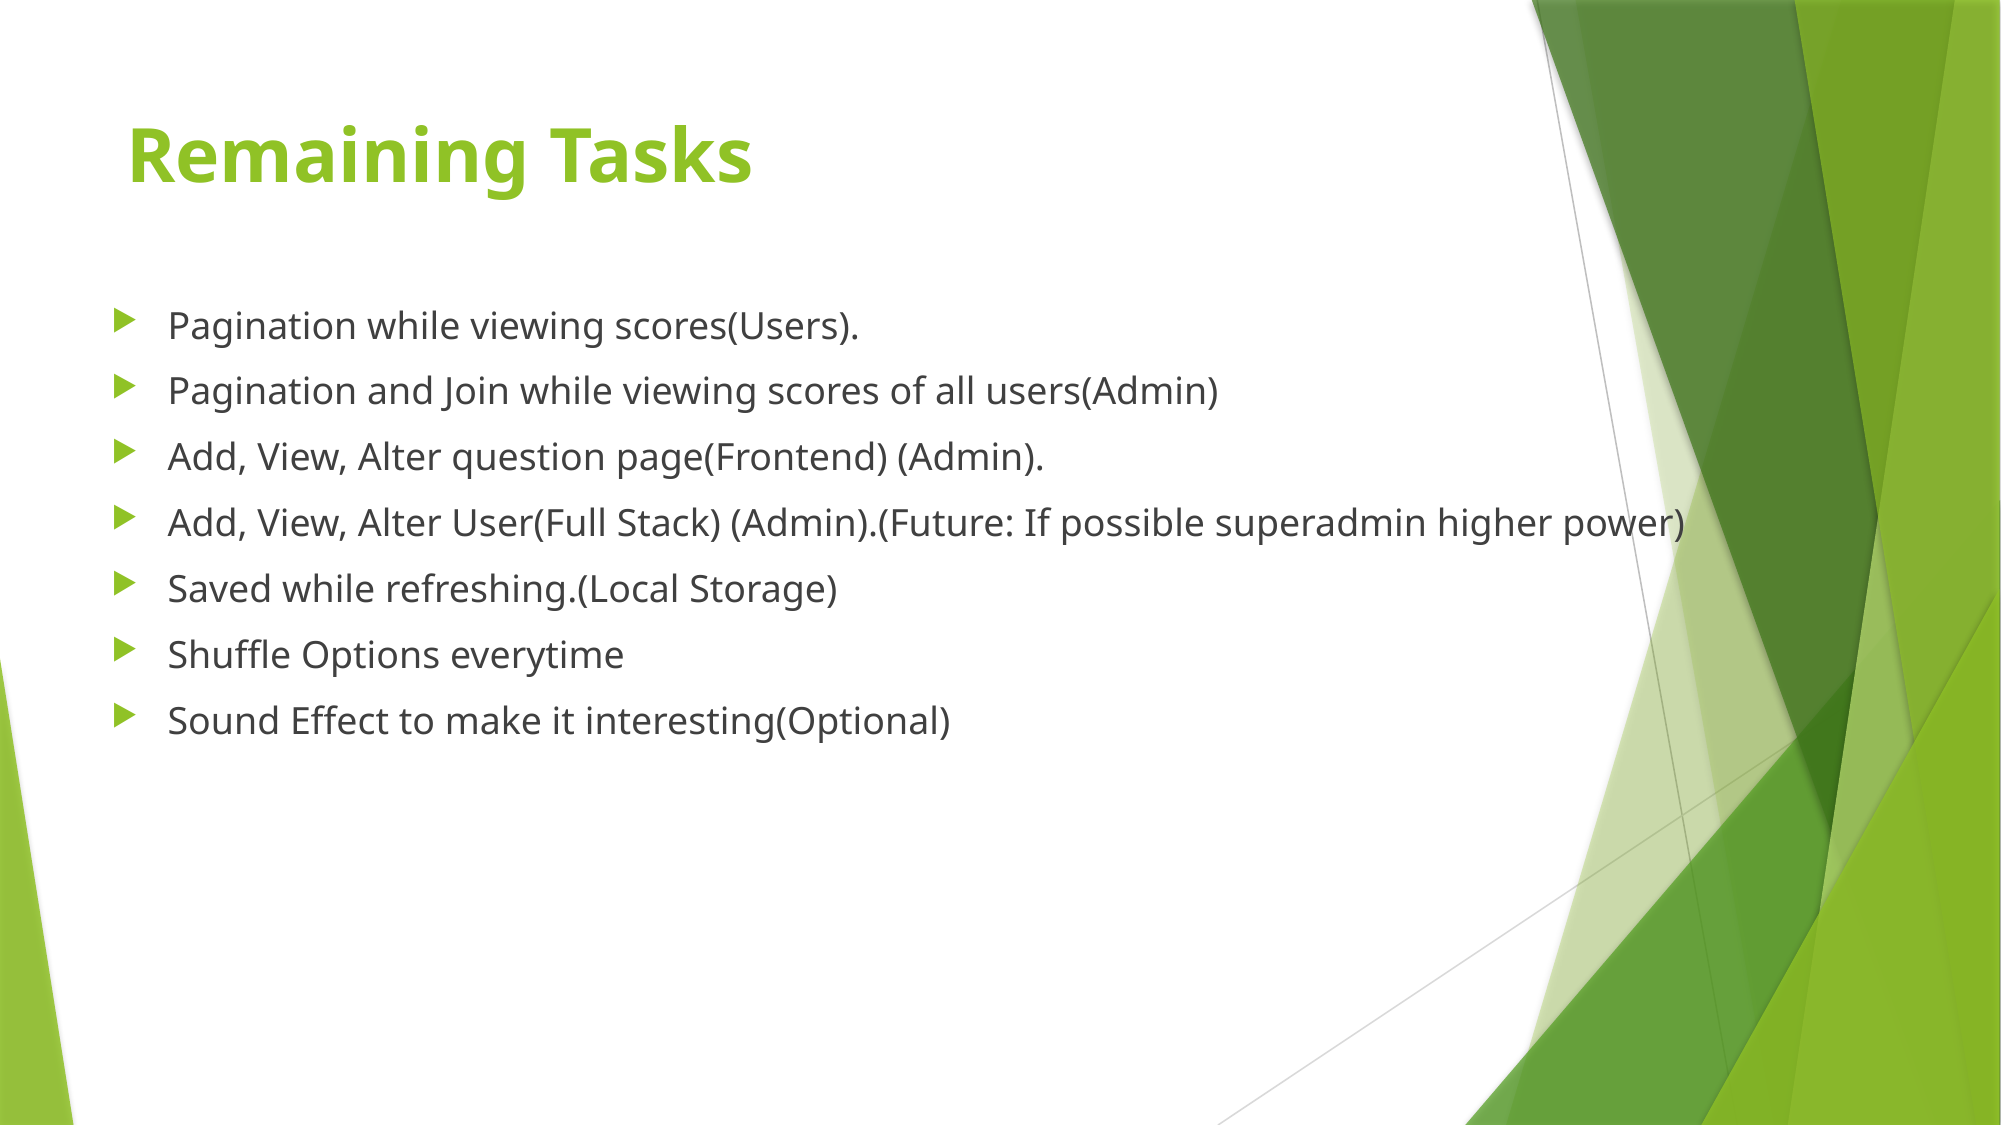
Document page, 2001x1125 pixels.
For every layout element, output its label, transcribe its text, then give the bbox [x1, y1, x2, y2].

list Pagination while viewing scores(Users). Pagination and Join while viewing scores of all users(Admin) Add, View, Alter question page(Frontend) (Admin). Add, View, Alter User(Full Stack) (Admin).(Future: If possible superadmin higher power) Saved while refreshing.(Local Storage) Shuffle Options everytime Sound Effect to make it interesting(Optional) [96, 294, 1818, 889]
title Remaining Tasks [111, 99, 1522, 294]
